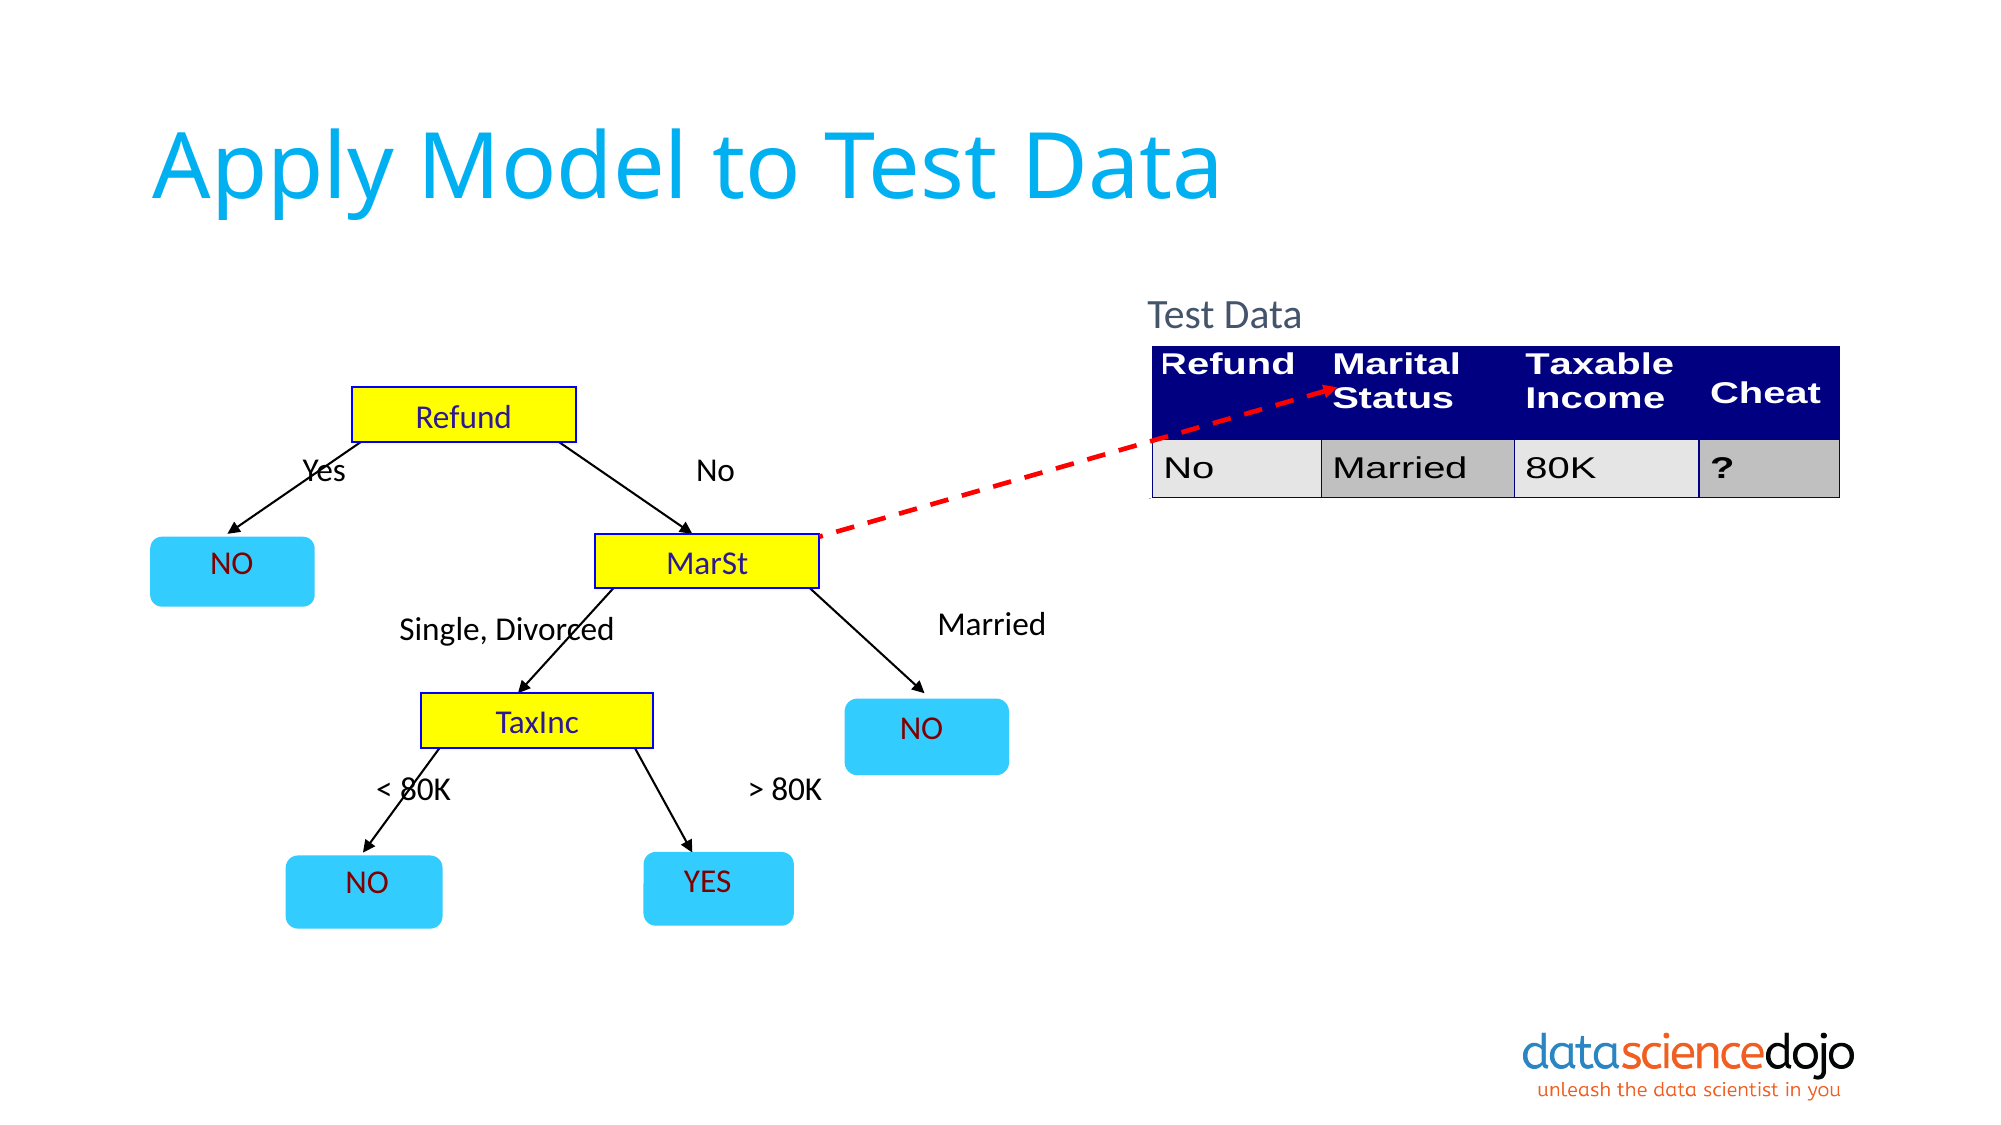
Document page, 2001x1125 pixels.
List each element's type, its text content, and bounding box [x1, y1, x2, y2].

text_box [1137, 345, 1869, 532]
title Apply Model to Test Data [137, 59, 1863, 278]
picture [1511, 1005, 1863, 1125]
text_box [150, 387, 1017, 929]
text_box Test Data [1050, 289, 1400, 345]
